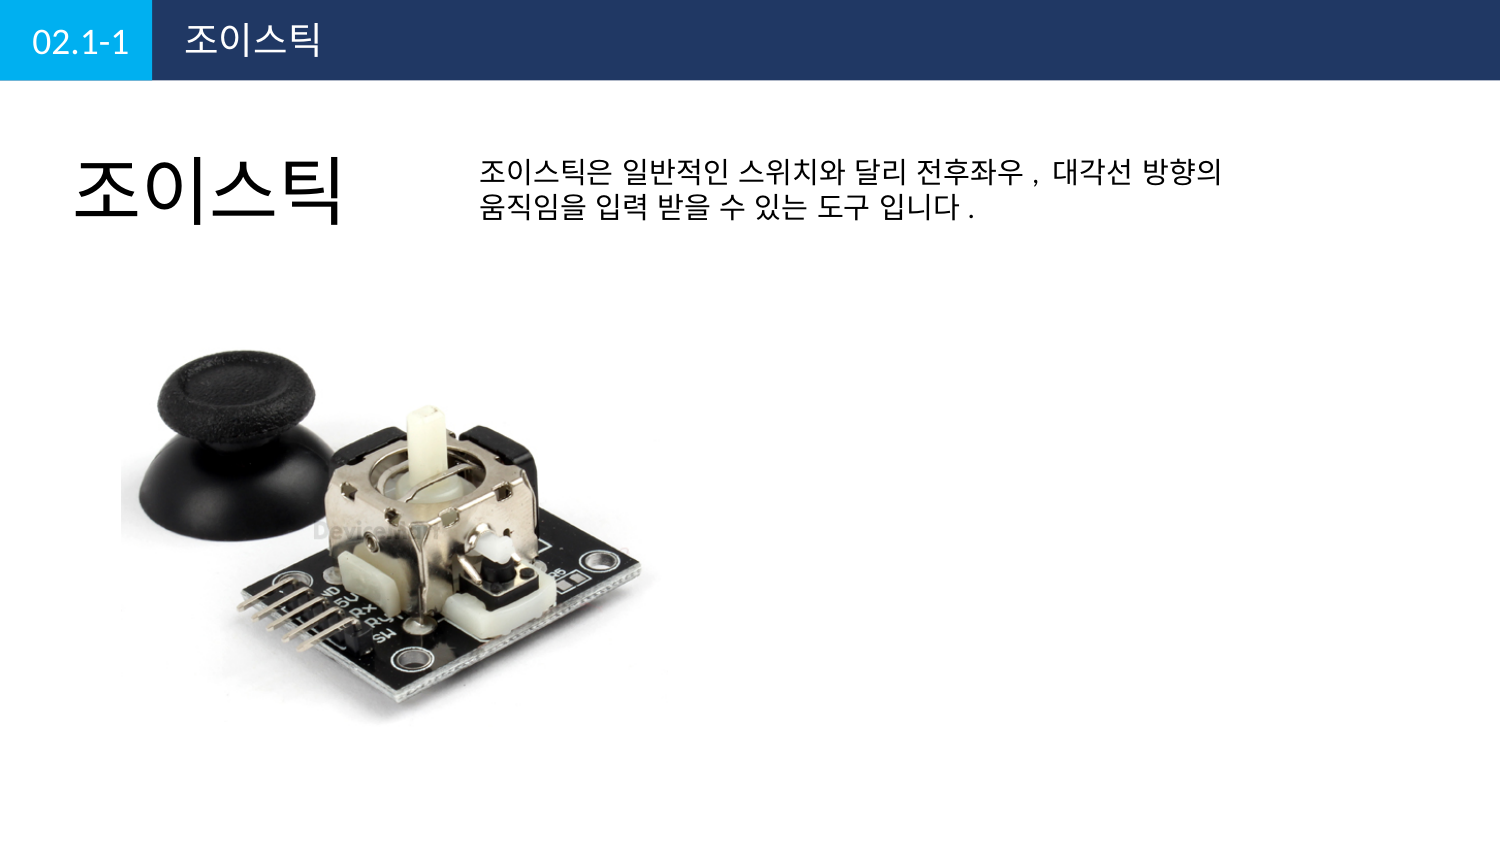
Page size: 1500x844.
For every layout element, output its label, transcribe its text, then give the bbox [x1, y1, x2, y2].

text_box 조이스틱은 일반적인 스위치와 달리 전후좌우, 대각선 방향의 움직임을 입력 받을 수 있는 도구 입니다. [464, 146, 1321, 232]
text_box 02.1-1 [17, 9, 153, 70]
text_box 조이스틱 [57, 136, 465, 242]
picture [121, 328, 668, 728]
text_box 조이스틱 [169, 9, 945, 70]
text_box [153, 0, 1500, 81]
text_box [0, 0, 153, 81]
